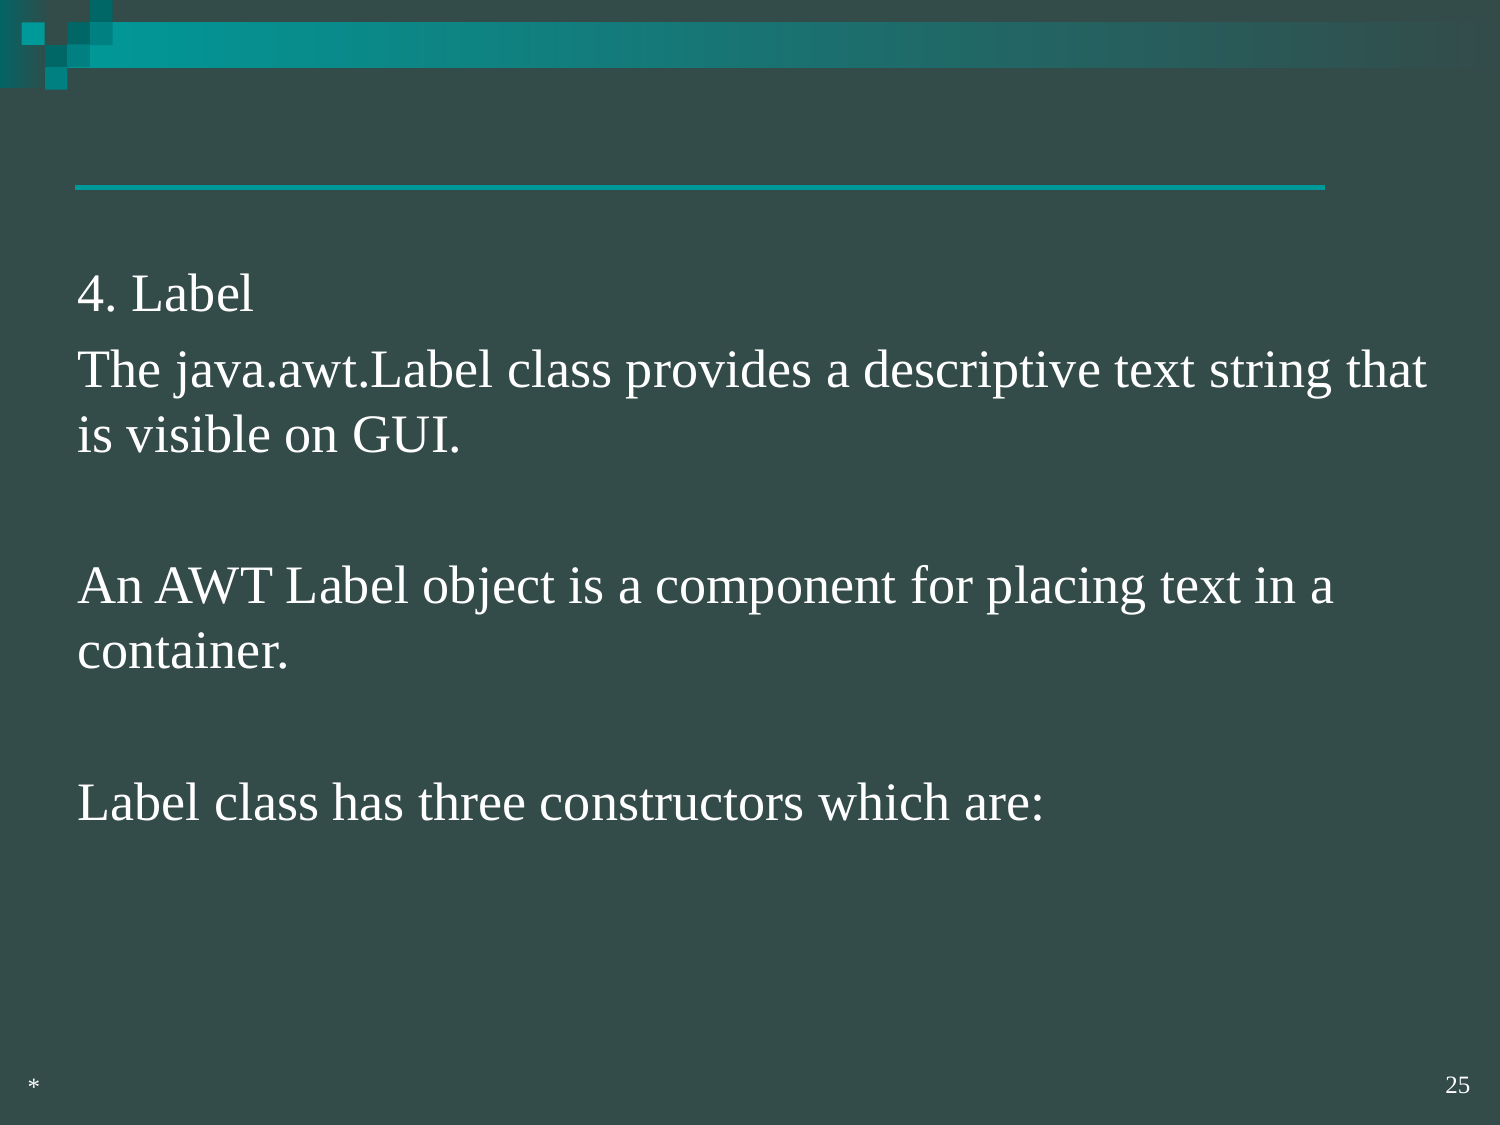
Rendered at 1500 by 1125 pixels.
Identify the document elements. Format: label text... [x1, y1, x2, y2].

list 4. Label The java.awt.Label class provides a descriptive text string that is visible on GUI. An AWT Label object is a component for placing text in a container. Label class has three constructors which are: [62, 249, 1461, 875]
text_box ‹#› [1135, 1056, 1486, 1107]
